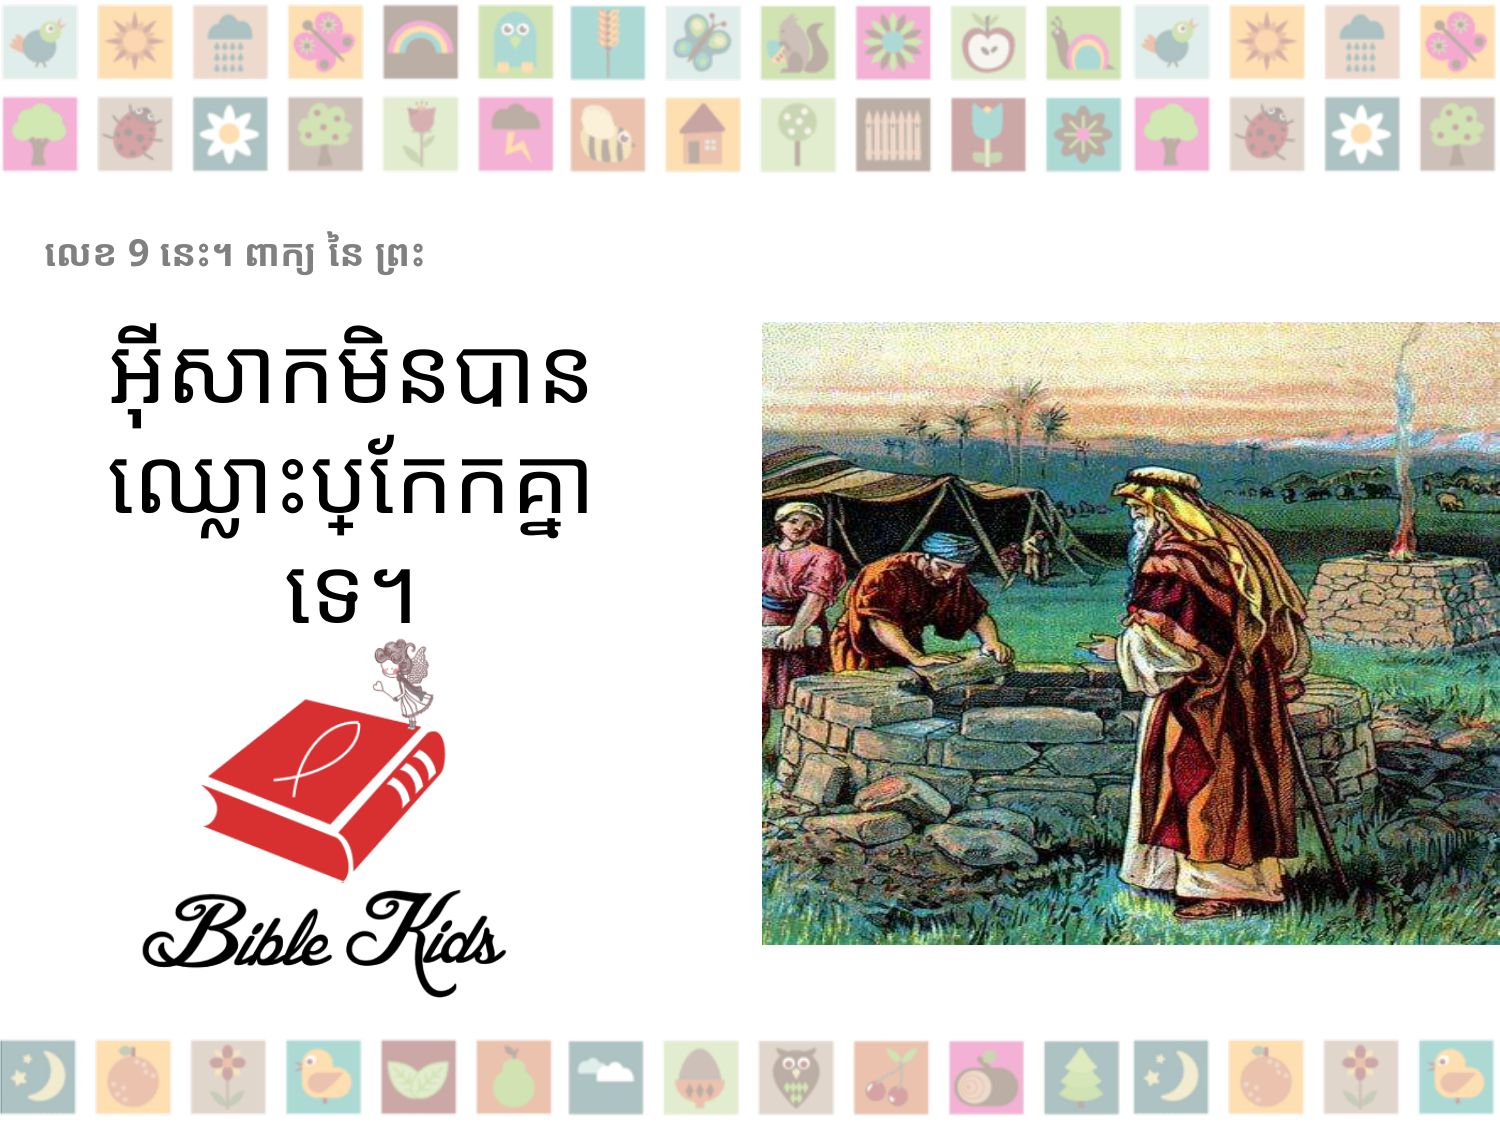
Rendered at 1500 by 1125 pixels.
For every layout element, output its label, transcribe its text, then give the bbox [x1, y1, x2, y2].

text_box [0, 1028, 1500, 1118]
text_box លេខ 9 នេះ។ ពាក្យ នៃ ព្រះ [29, 221, 502, 282]
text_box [0, 3, 1500, 181]
picture [762, 321, 1500, 945]
picture [117, 600, 544, 1027]
text_box អ៊ីសាក​មិន​បាន​ឈ្លោះ​ប្រកែក​គ្នា​ទេ។ [29, 304, 675, 650]
